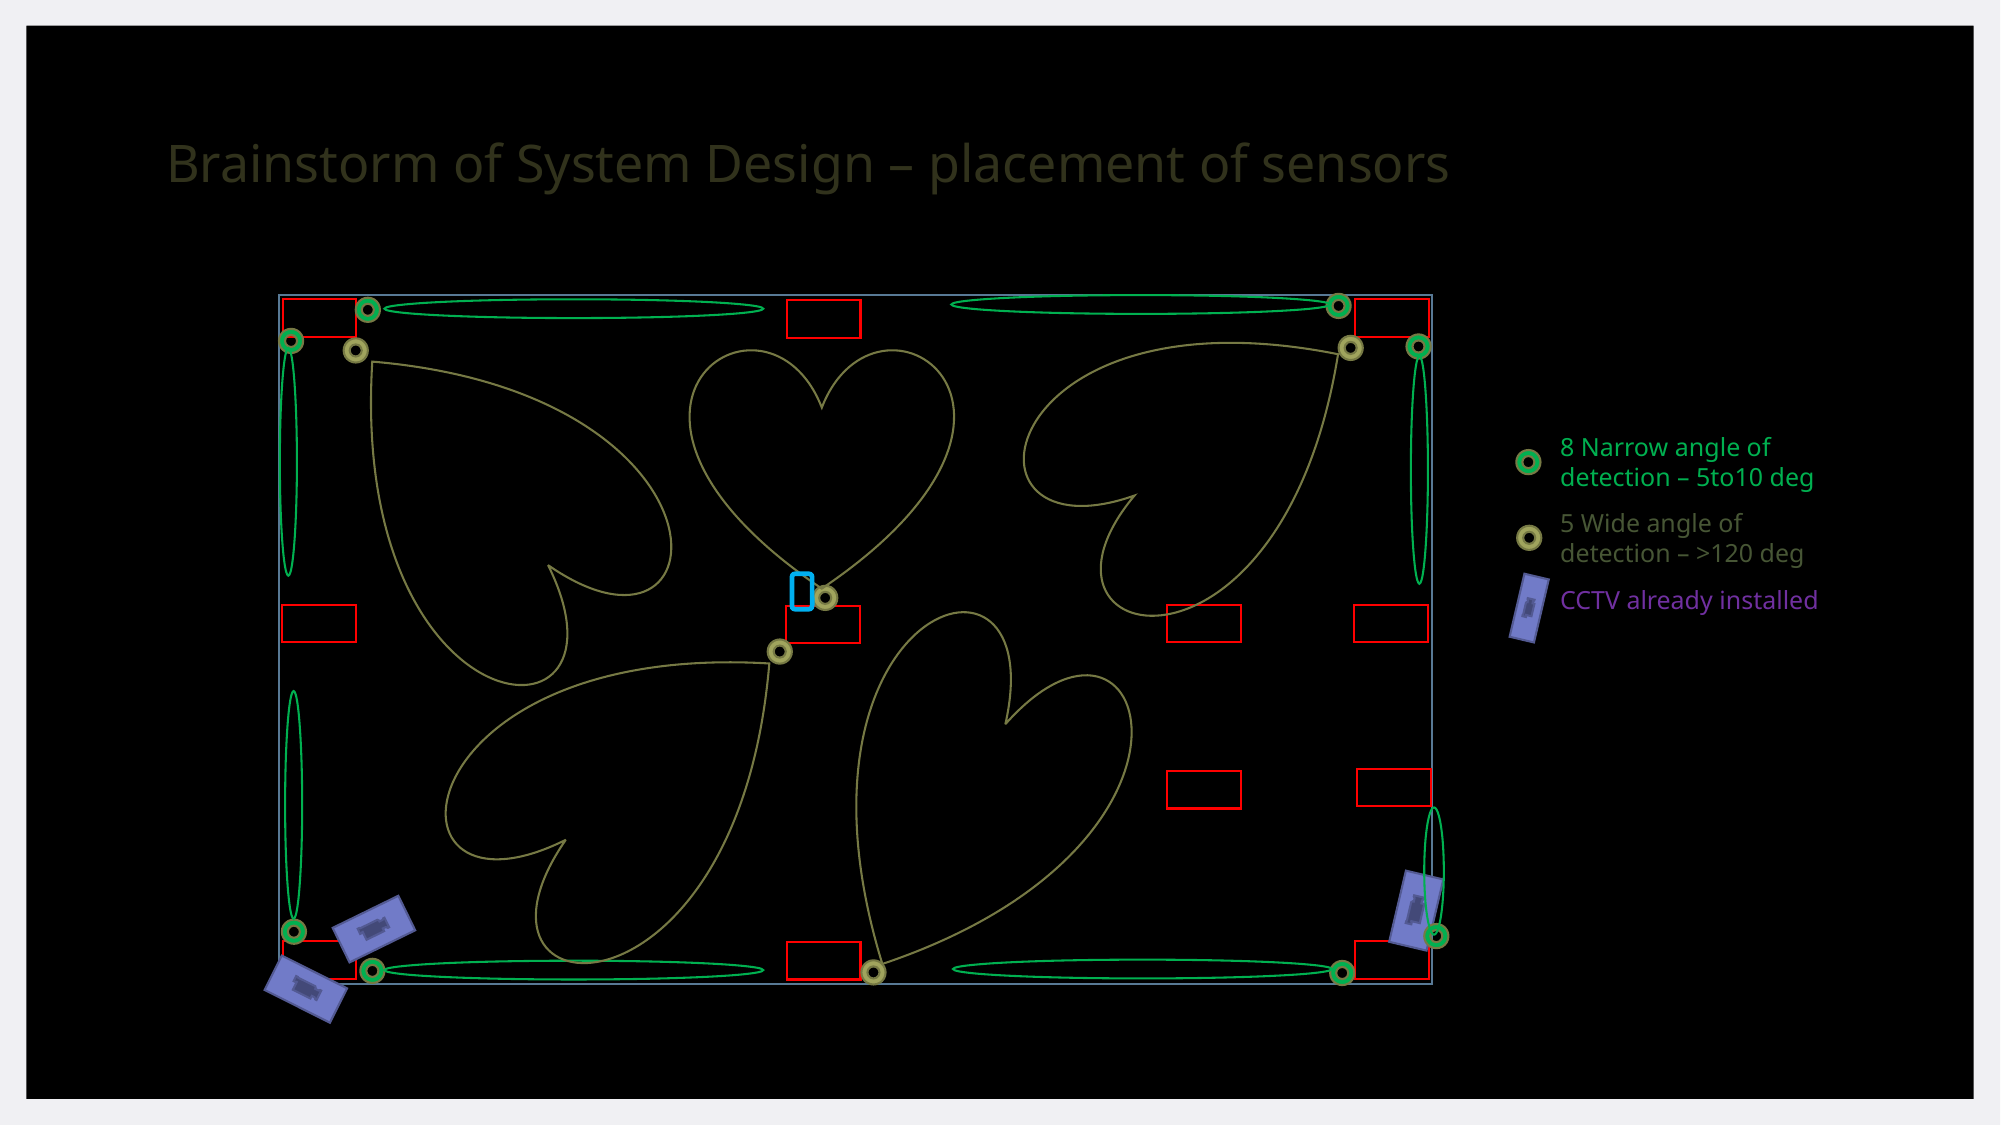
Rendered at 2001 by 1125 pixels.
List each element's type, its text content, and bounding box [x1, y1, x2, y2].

text_box [1515, 448, 1542, 476]
text_box [382, 959, 765, 981]
text_box [1354, 298, 1430, 338]
text_box [331, 894, 417, 964]
text_box [855, 611, 1133, 966]
text_box [1022, 341, 1340, 617]
text_box [1325, 292, 1352, 320]
text_box [359, 957, 386, 985]
text_box [786, 299, 862, 339]
text_box [281, 604, 357, 643]
text_box [282, 940, 357, 980]
text_box [951, 958, 1334, 980]
text_box [786, 941, 862, 981]
text_box [354, 296, 382, 323]
text_box [949, 294, 1332, 315]
text_box [1387, 869, 1429, 952]
text_box 5 Wide angle of detection – >120 deg [1545, 499, 1857, 575]
text_box [1423, 923, 1450, 950]
text_box [1337, 334, 1364, 362]
text_box [342, 337, 369, 364]
text_box [278, 346, 298, 578]
text_box [444, 661, 771, 965]
text_box [1508, 572, 1551, 644]
text_box [1166, 604, 1242, 643]
text_box [1329, 959, 1356, 987]
text_box [766, 638, 793, 665]
text_box [790, 572, 814, 611]
text_box [280, 918, 308, 945]
text_box [1423, 806, 1445, 936]
text_box [282, 298, 357, 338]
text_box [860, 959, 887, 986]
text_box 8 Narrow angle of detection – 5to10 deg [1545, 424, 1857, 499]
text_box [369, 360, 673, 687]
text_box [1166, 770, 1242, 810]
text_box [688, 349, 956, 590]
text_box [263, 954, 349, 1025]
text_box [278, 294, 1433, 985]
text_box [284, 689, 304, 921]
text_box [1409, 354, 1429, 586]
text_box [1405, 333, 1432, 360]
text_box [814, 585, 839, 612]
text_box [1356, 768, 1432, 807]
text_box [1516, 524, 1543, 551]
text_box [277, 327, 305, 354]
text_box [1354, 940, 1430, 980]
text_box [785, 605, 861, 644]
text_box [1353, 604, 1429, 643]
text_box [382, 298, 765, 320]
title Brainstorm of System Design – placement of sensors [151, 113, 1484, 200]
text_box CCTV already installed [1545, 577, 1857, 622]
